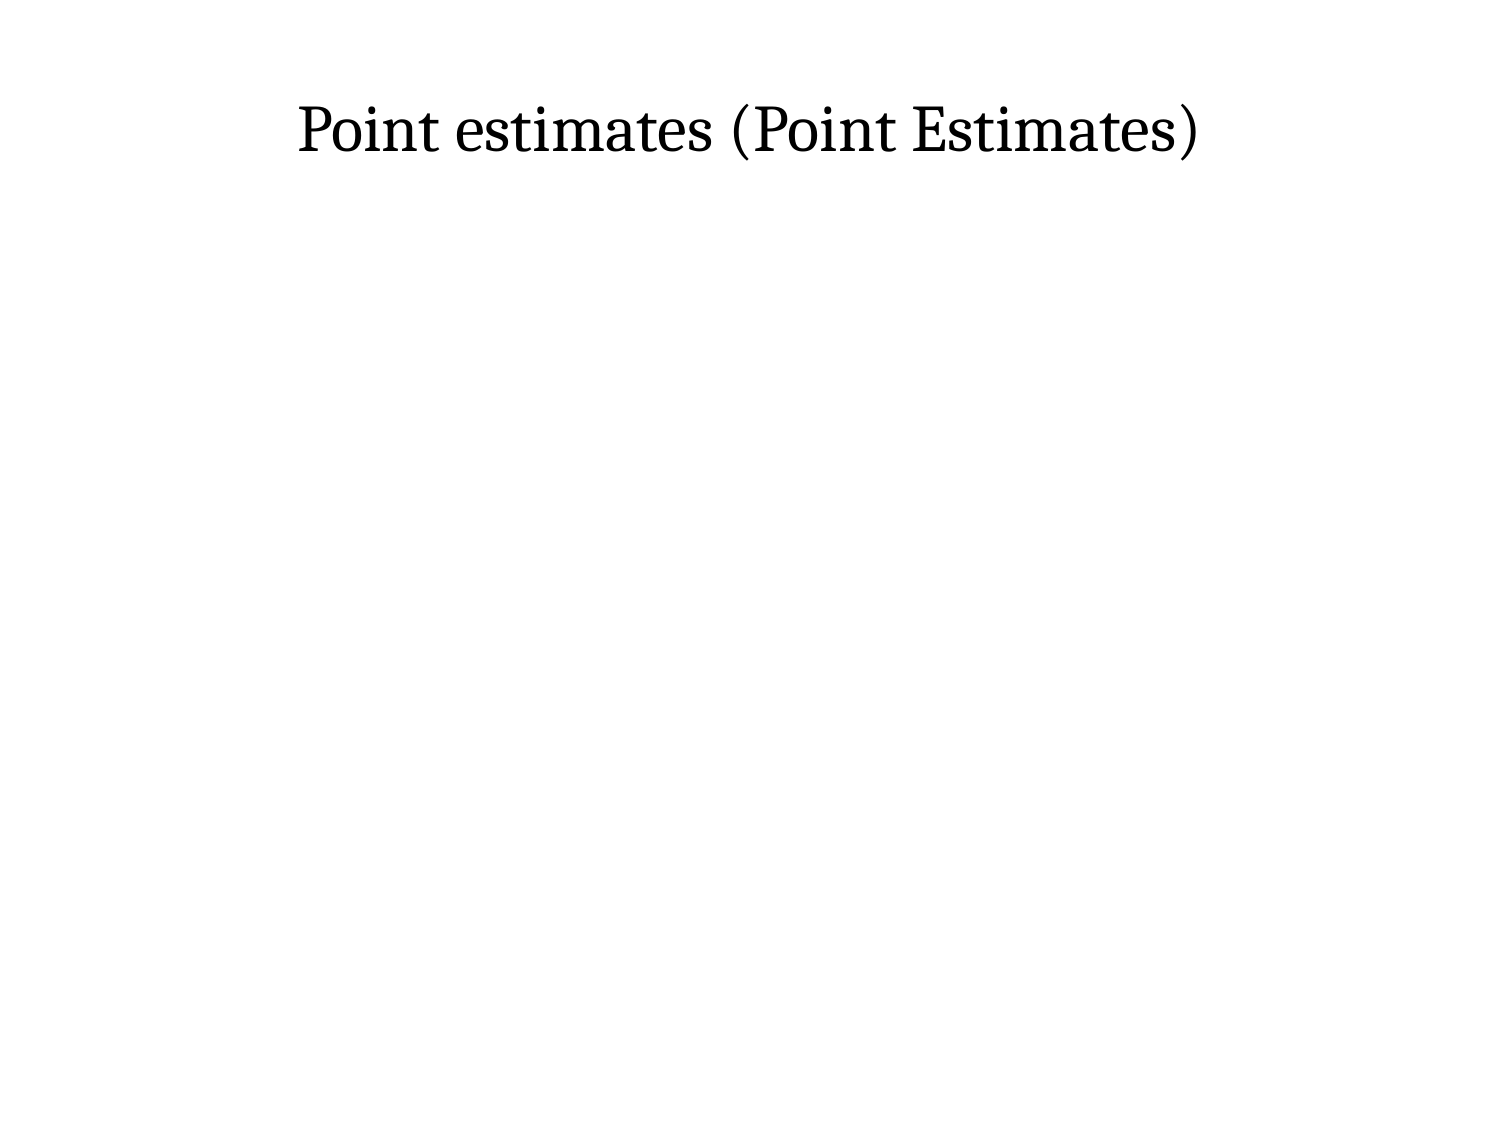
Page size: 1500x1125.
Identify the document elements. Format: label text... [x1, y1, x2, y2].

title Point estimates (Point Estimates) [112, 75, 1388, 175]
